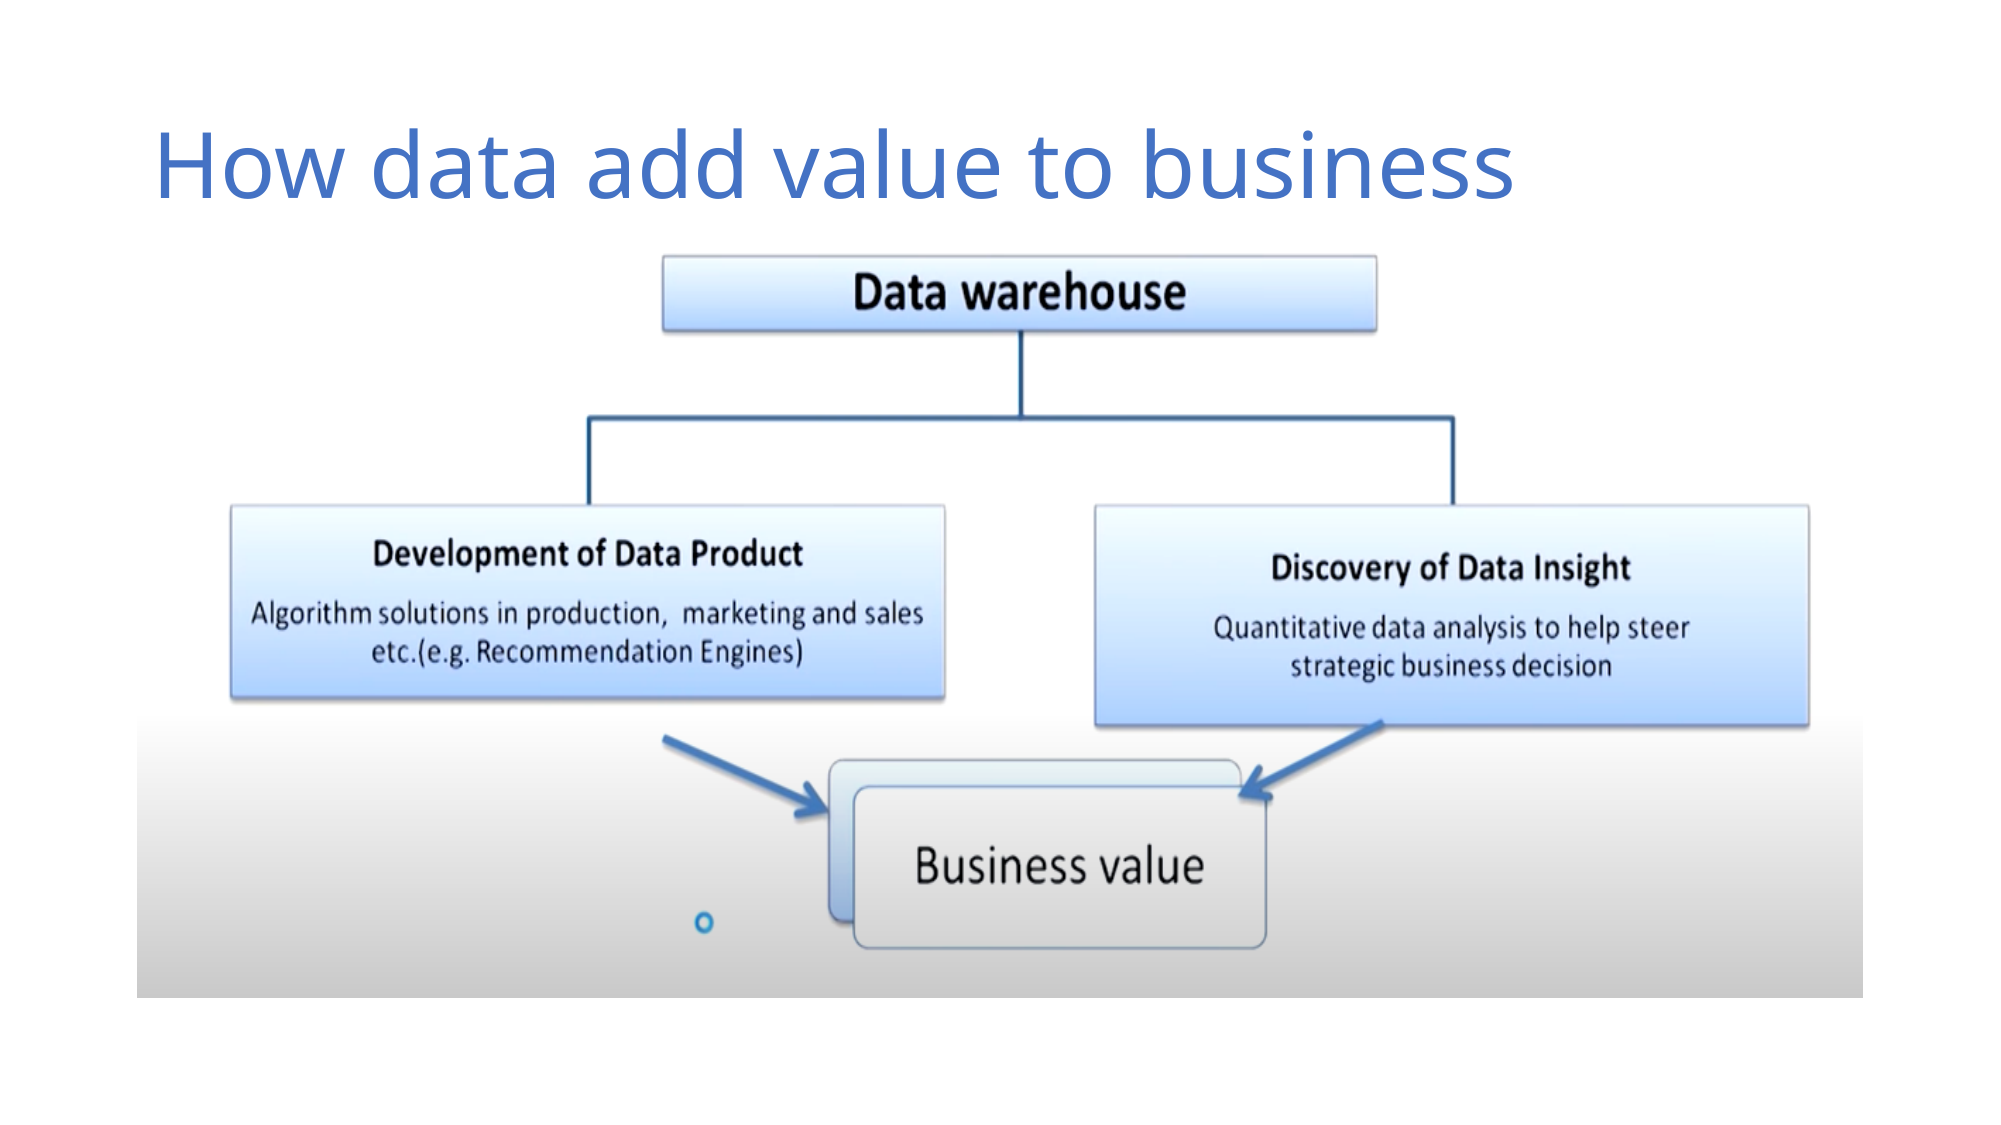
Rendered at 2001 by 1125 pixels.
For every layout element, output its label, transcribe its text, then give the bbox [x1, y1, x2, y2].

title How data add value to business [137, 59, 1863, 203]
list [137, 203, 1863, 998]
